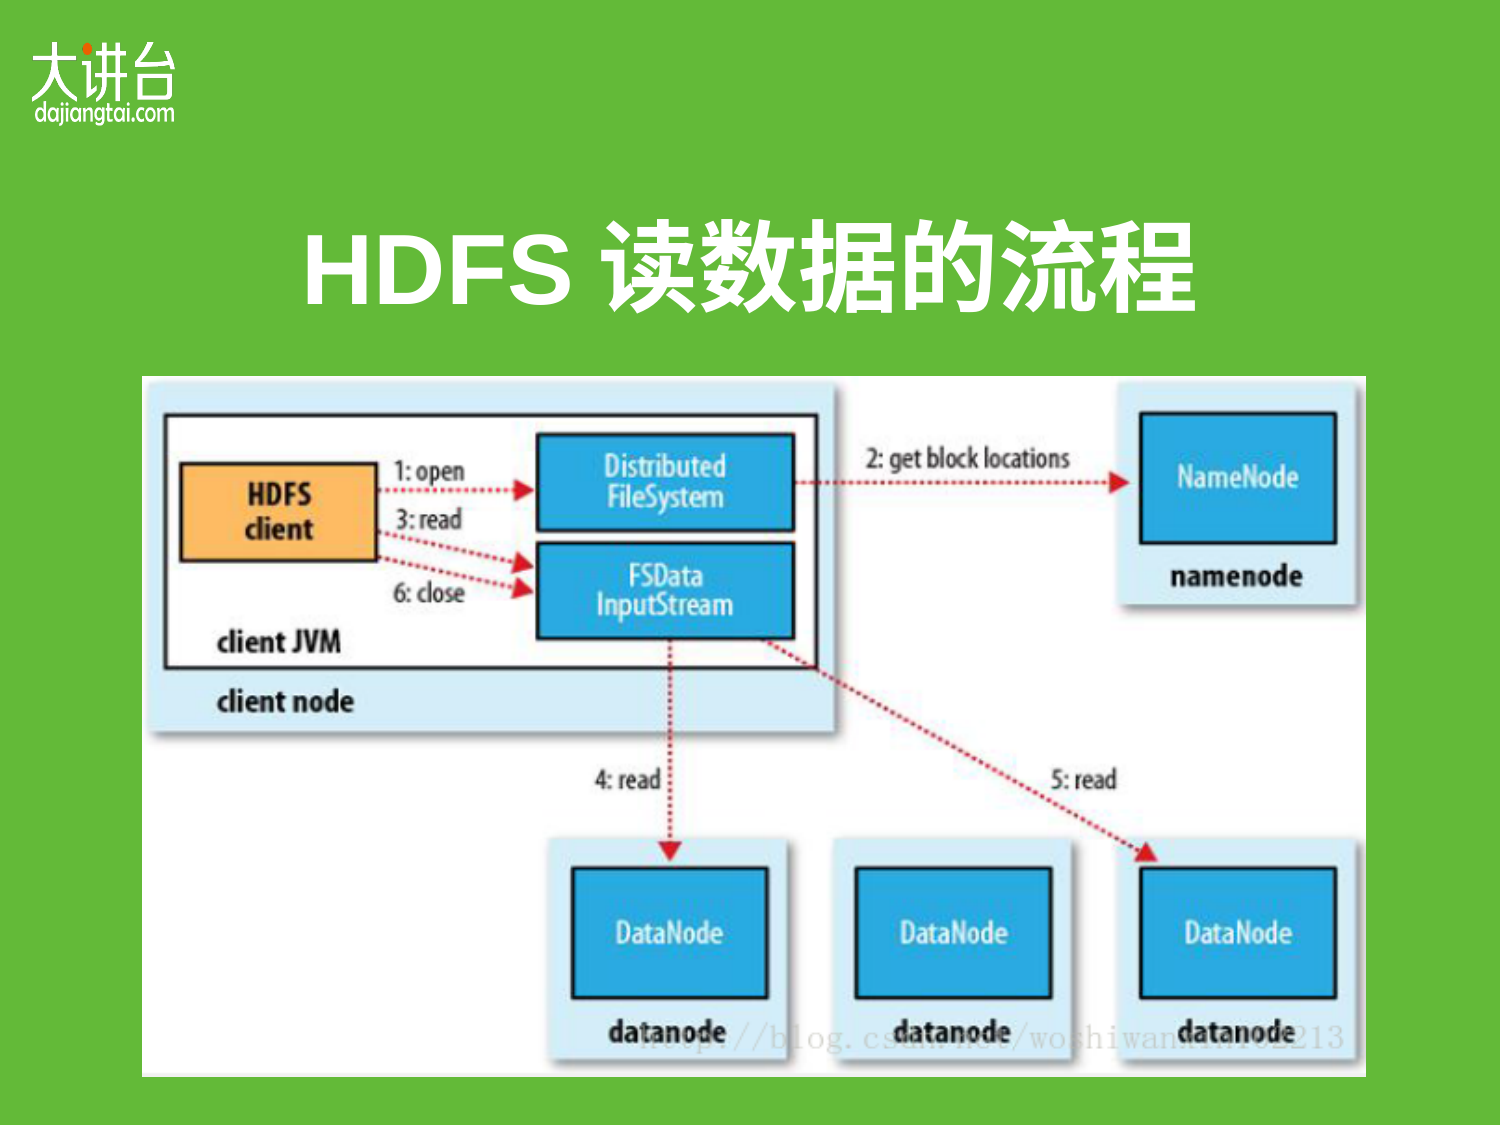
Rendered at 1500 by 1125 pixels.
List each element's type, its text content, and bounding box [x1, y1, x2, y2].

picture [32, 42, 176, 126]
text_box HDFS读数据的流程 [65, 197, 1435, 333]
picture [142, 376, 1366, 1077]
